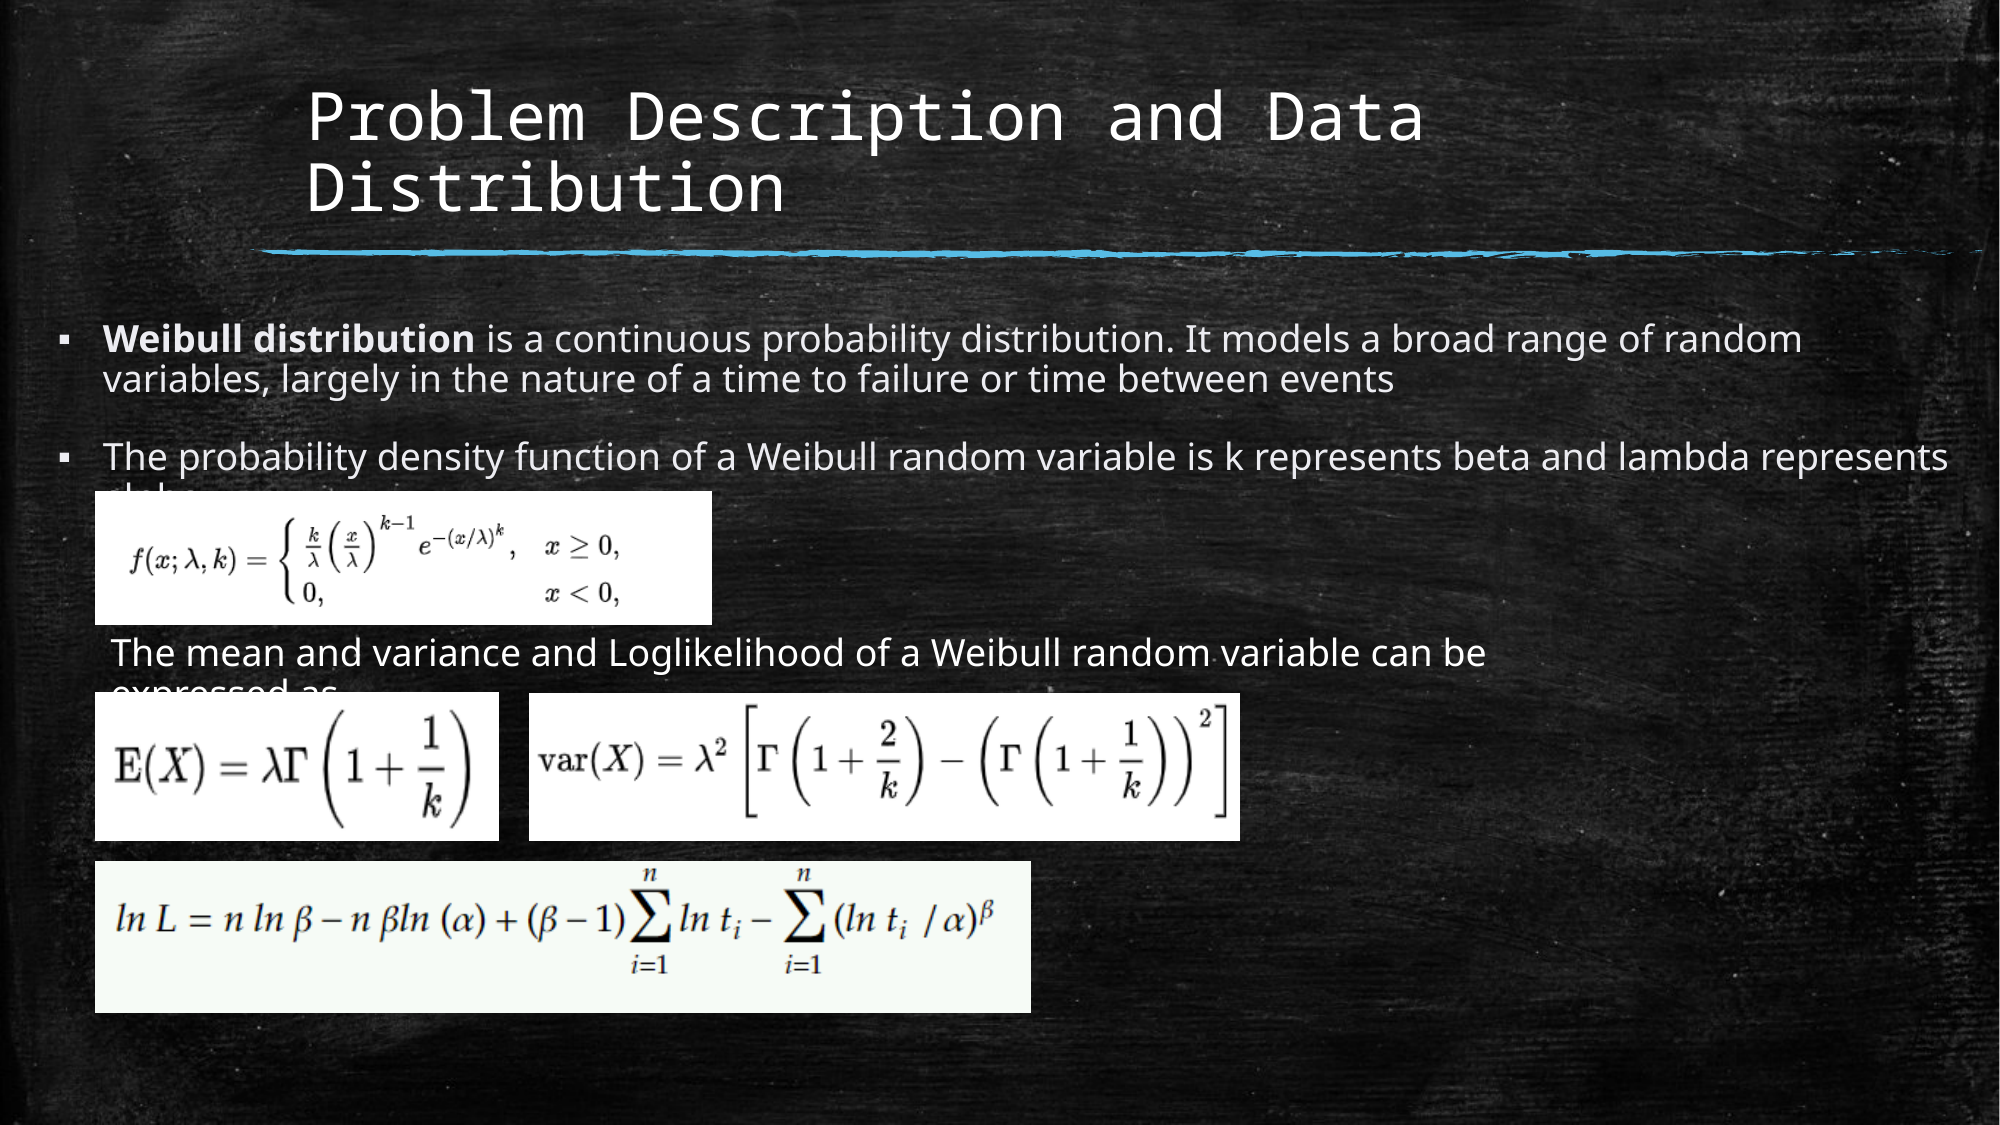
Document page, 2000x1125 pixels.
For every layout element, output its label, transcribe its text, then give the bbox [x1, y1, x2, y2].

picture [529, 693, 1240, 841]
picture [95, 861, 1031, 1013]
list Weibull distribution is a continuous probability distribution. It models a broad range of random variables, largely in the nature of a time to failure or time between events The probability density function of a Weibull random variable is k represents beta and lambda represents alpha [42, 312, 1981, 1013]
picture [95, 692, 499, 841]
picture [95, 491, 712, 625]
text_box The mean and variance and Loglikelihood of a Weibull random variable can be expressed as [95, 627, 1647, 723]
title Problem Description and Data Distribution [291, 66, 1845, 234]
